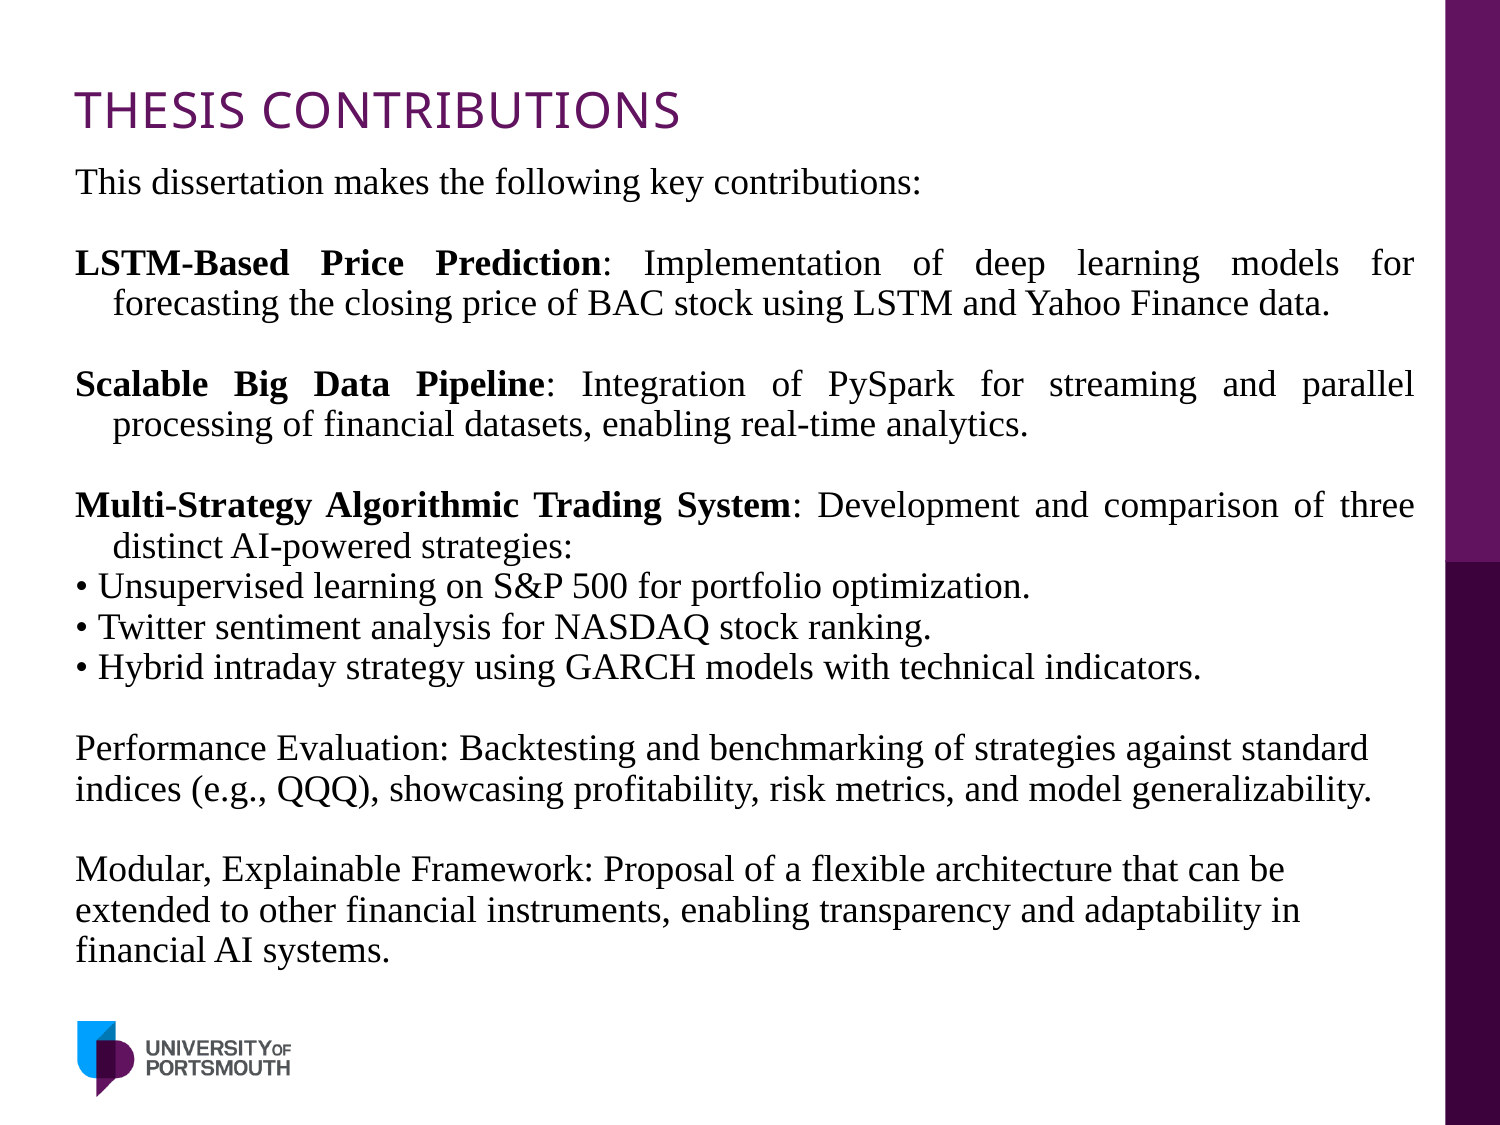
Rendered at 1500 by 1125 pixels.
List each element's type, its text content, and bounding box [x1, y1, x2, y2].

picture [77, 1021, 291, 1097]
list This dissertation makes the following key contributions: LSTM-Based Price Prediction: Implementation of deep learning models for forecasting the closing price of BAC stock using LSTM and Yahoo Finance data. Scalable Big Data Pipeline: Integration of PySpark for streaming and parallel processing of financial datasets, enabling real-time analytics. Multi-Strategy Algorithmic Trading System: Development and comparison of three distinct AI-powered strategies: • Unsupervised learning on S&P 500 for portfolio optimization. • Twitter sentiment analysis for NASDAQ stock ranking. • Hybrid intraday strategy using GARCH models with technical indicators. Performance Evaluation: Backtesting and benchmarking of strategies against standard indices (e.g., QQQ), showcasing profitability, risk metrics, and model generalizability. Modular, Explainable Framework: Proposal of a flexible architecture that can be extended to other financial instruments, enabling transparency and adaptability in financial AI systems. [60, 154, 1431, 1019]
title THESIS CONTRIBUTIONS [59, 56, 1431, 128]
